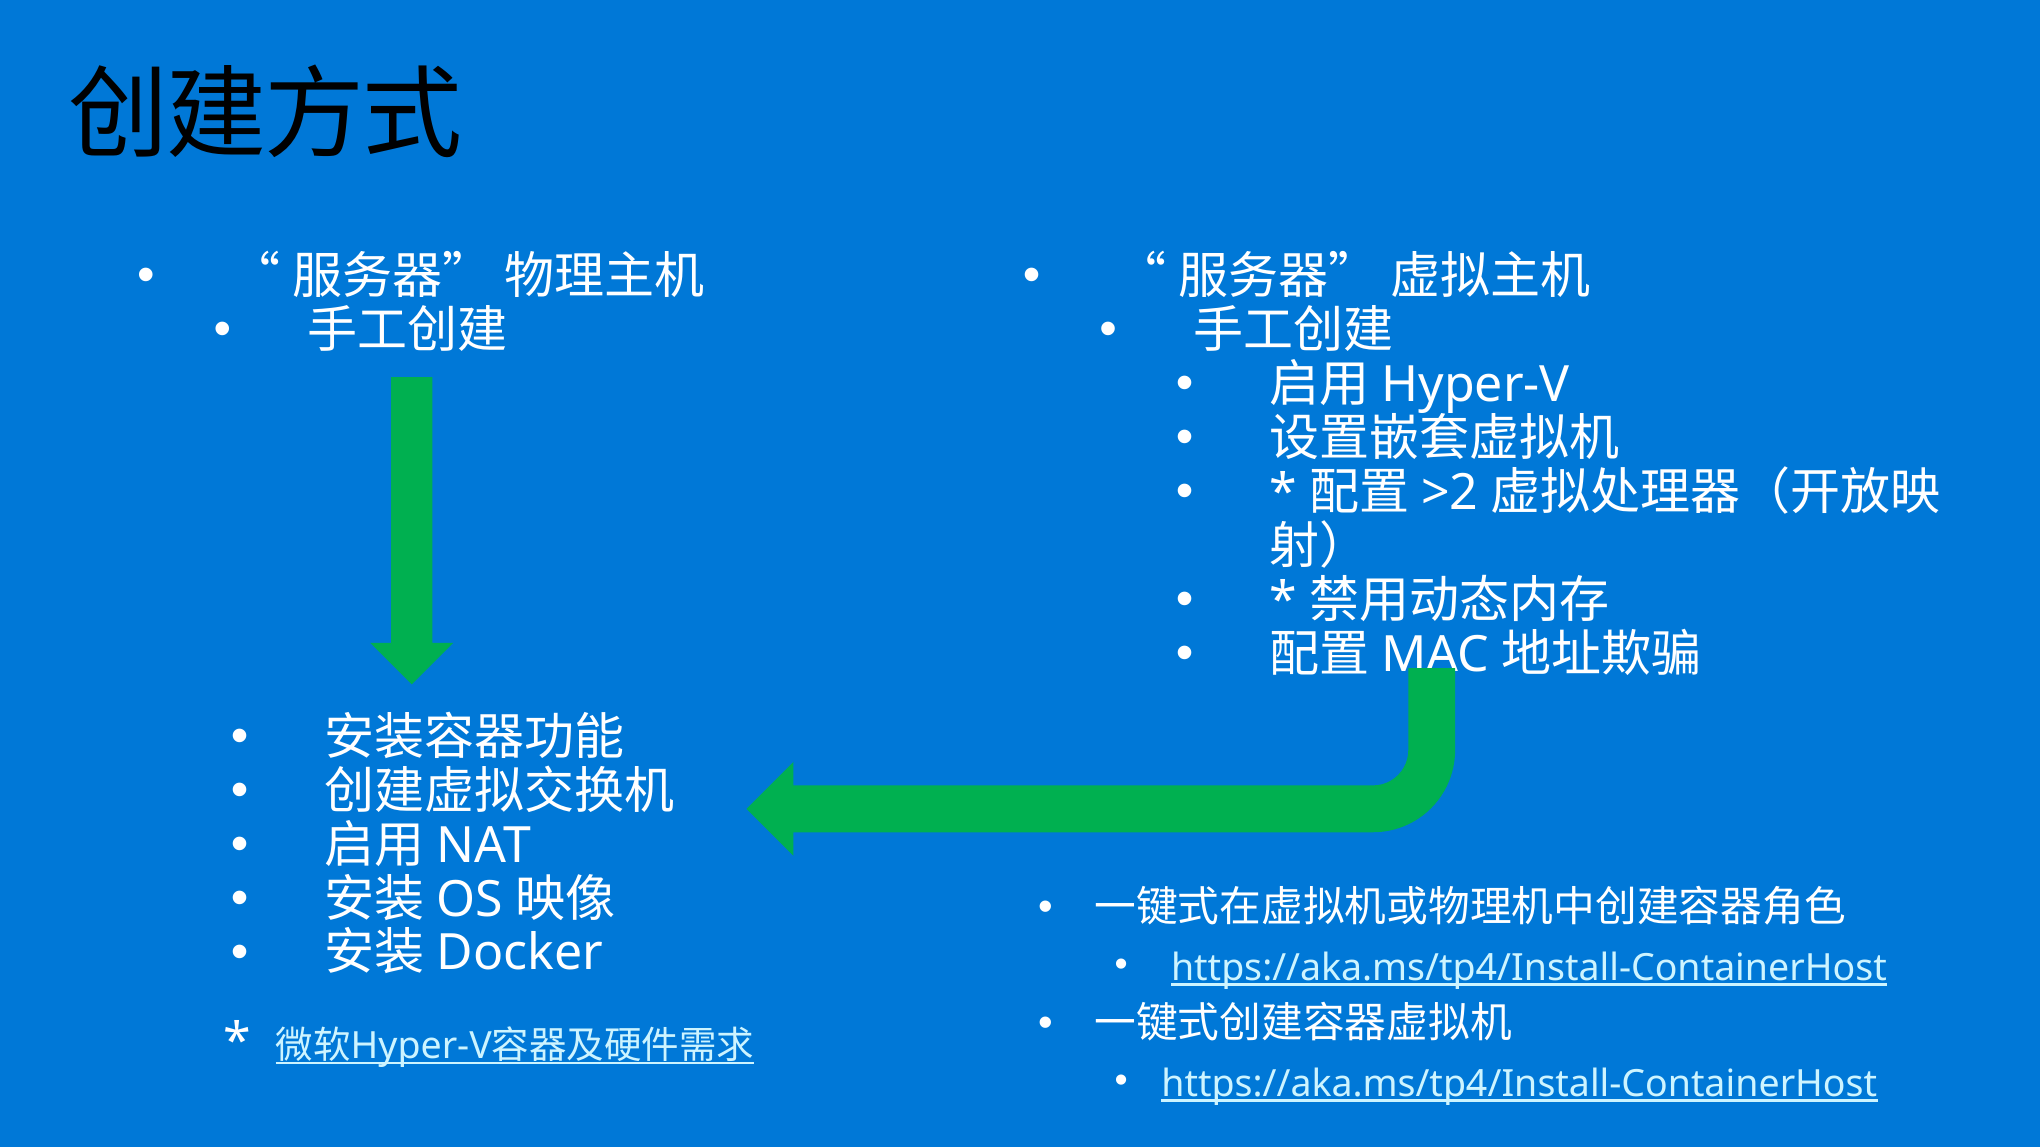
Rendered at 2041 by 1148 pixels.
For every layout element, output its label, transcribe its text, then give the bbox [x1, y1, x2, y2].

text_box [746, 668, 1456, 856]
text_box 安装容器功能 创建虚拟交换机 启用NAT 安装OS映像 安装Docker [63, 703, 1083, 989]
text_box [370, 377, 454, 685]
text_box 一键式在虚拟机或物理机中创建容器角色 https://aka.ms/tp4/Install-ContainerHost 一键式创建容器虚拟机 https://aka.ms/tp4/Install-ContainerHost [1008, 861, 1953, 1130]
text_box “服务器” 虚拟主机 手工创建 启用Hyper-V 设置嵌套虚拟机 *配置>2虚拟处理器（开放映射） *禁用动态内存 配置MAC地址欺骗 [1008, 242, 2028, 690]
text_box “服务器” 物理主机 手工创建 [122, 242, 1008, 420]
title 创建方式 [45, 48, 1996, 199]
text_box * 微软Hyper-V容器及硬件需求 [193, 991, 879, 1094]
